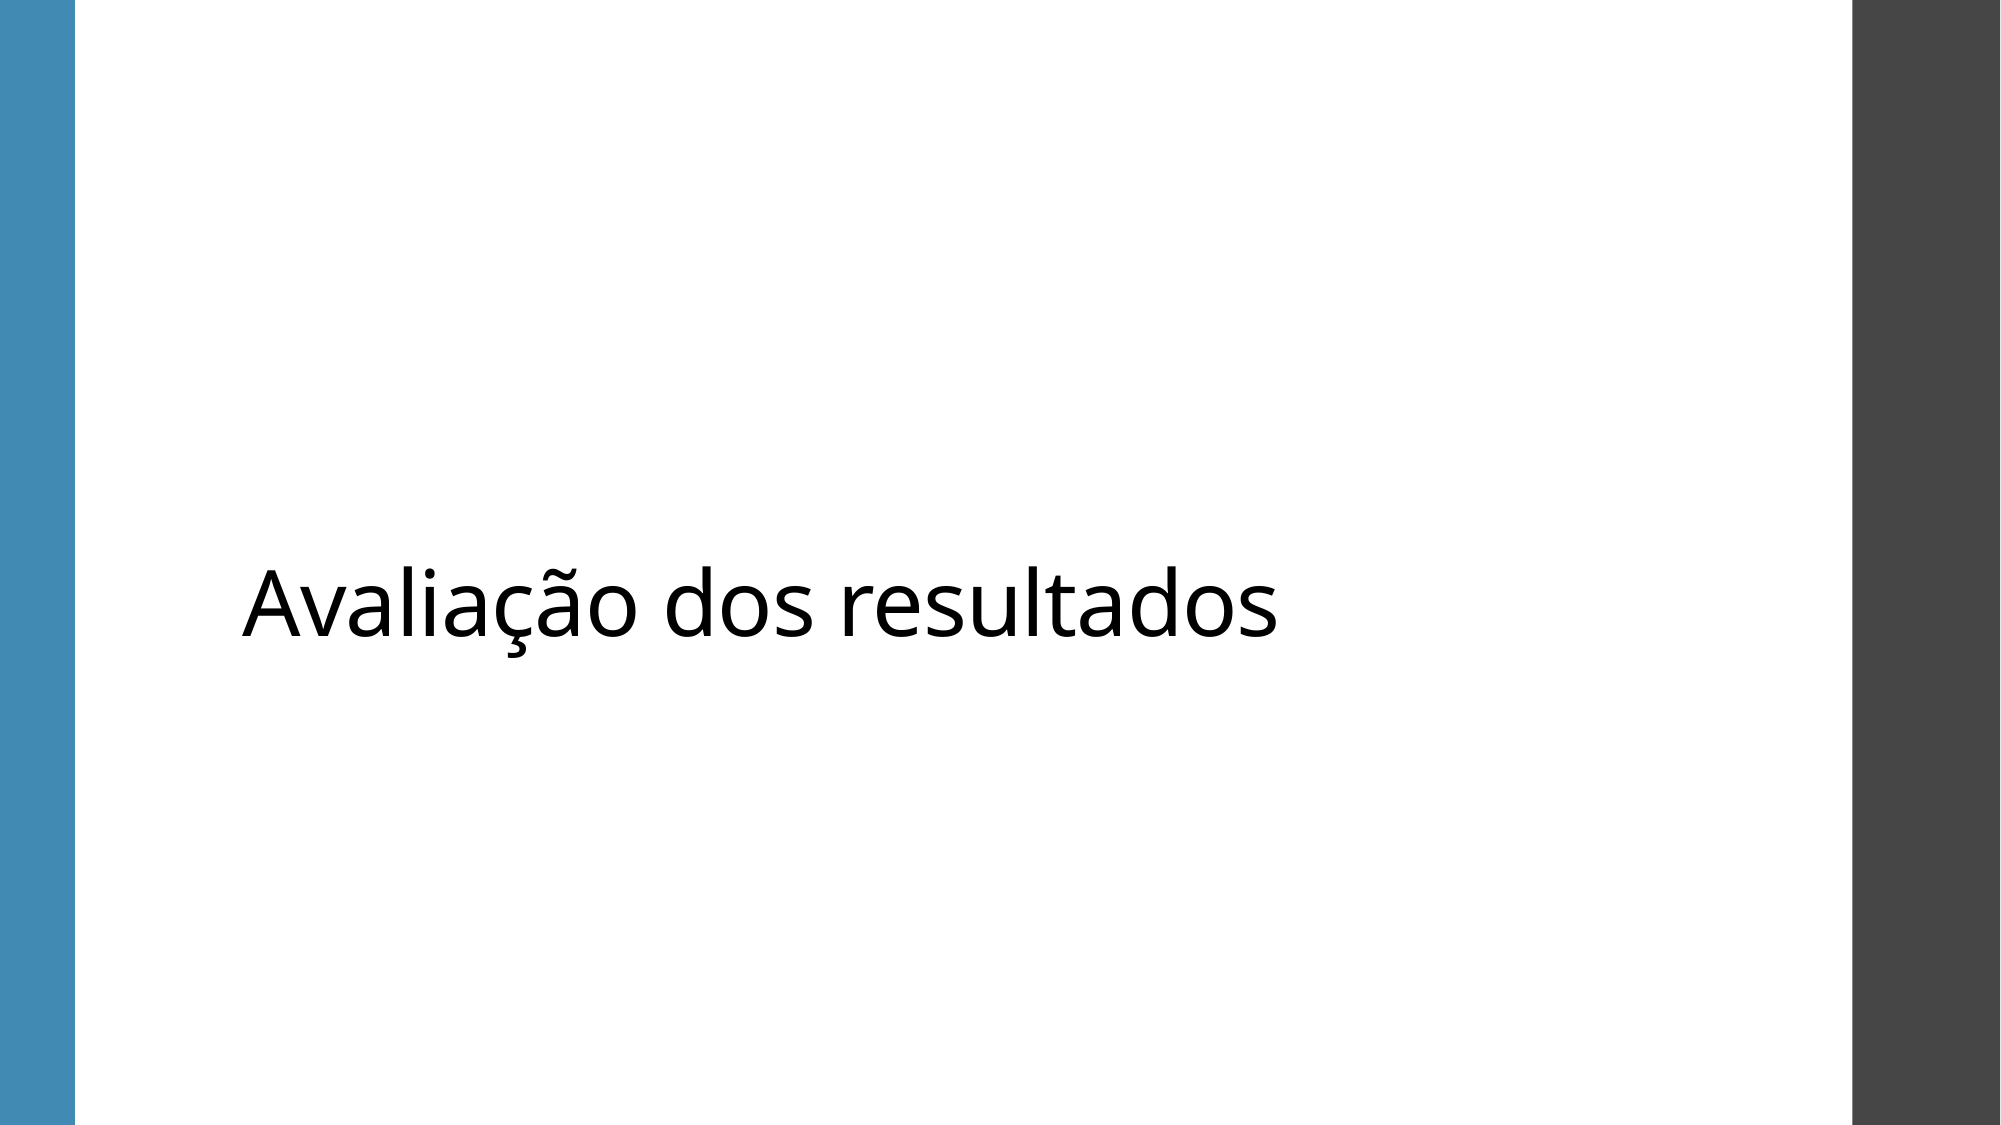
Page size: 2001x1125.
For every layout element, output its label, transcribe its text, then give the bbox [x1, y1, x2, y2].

title Avaliação dos resultados [227, 0, 1773, 663]
